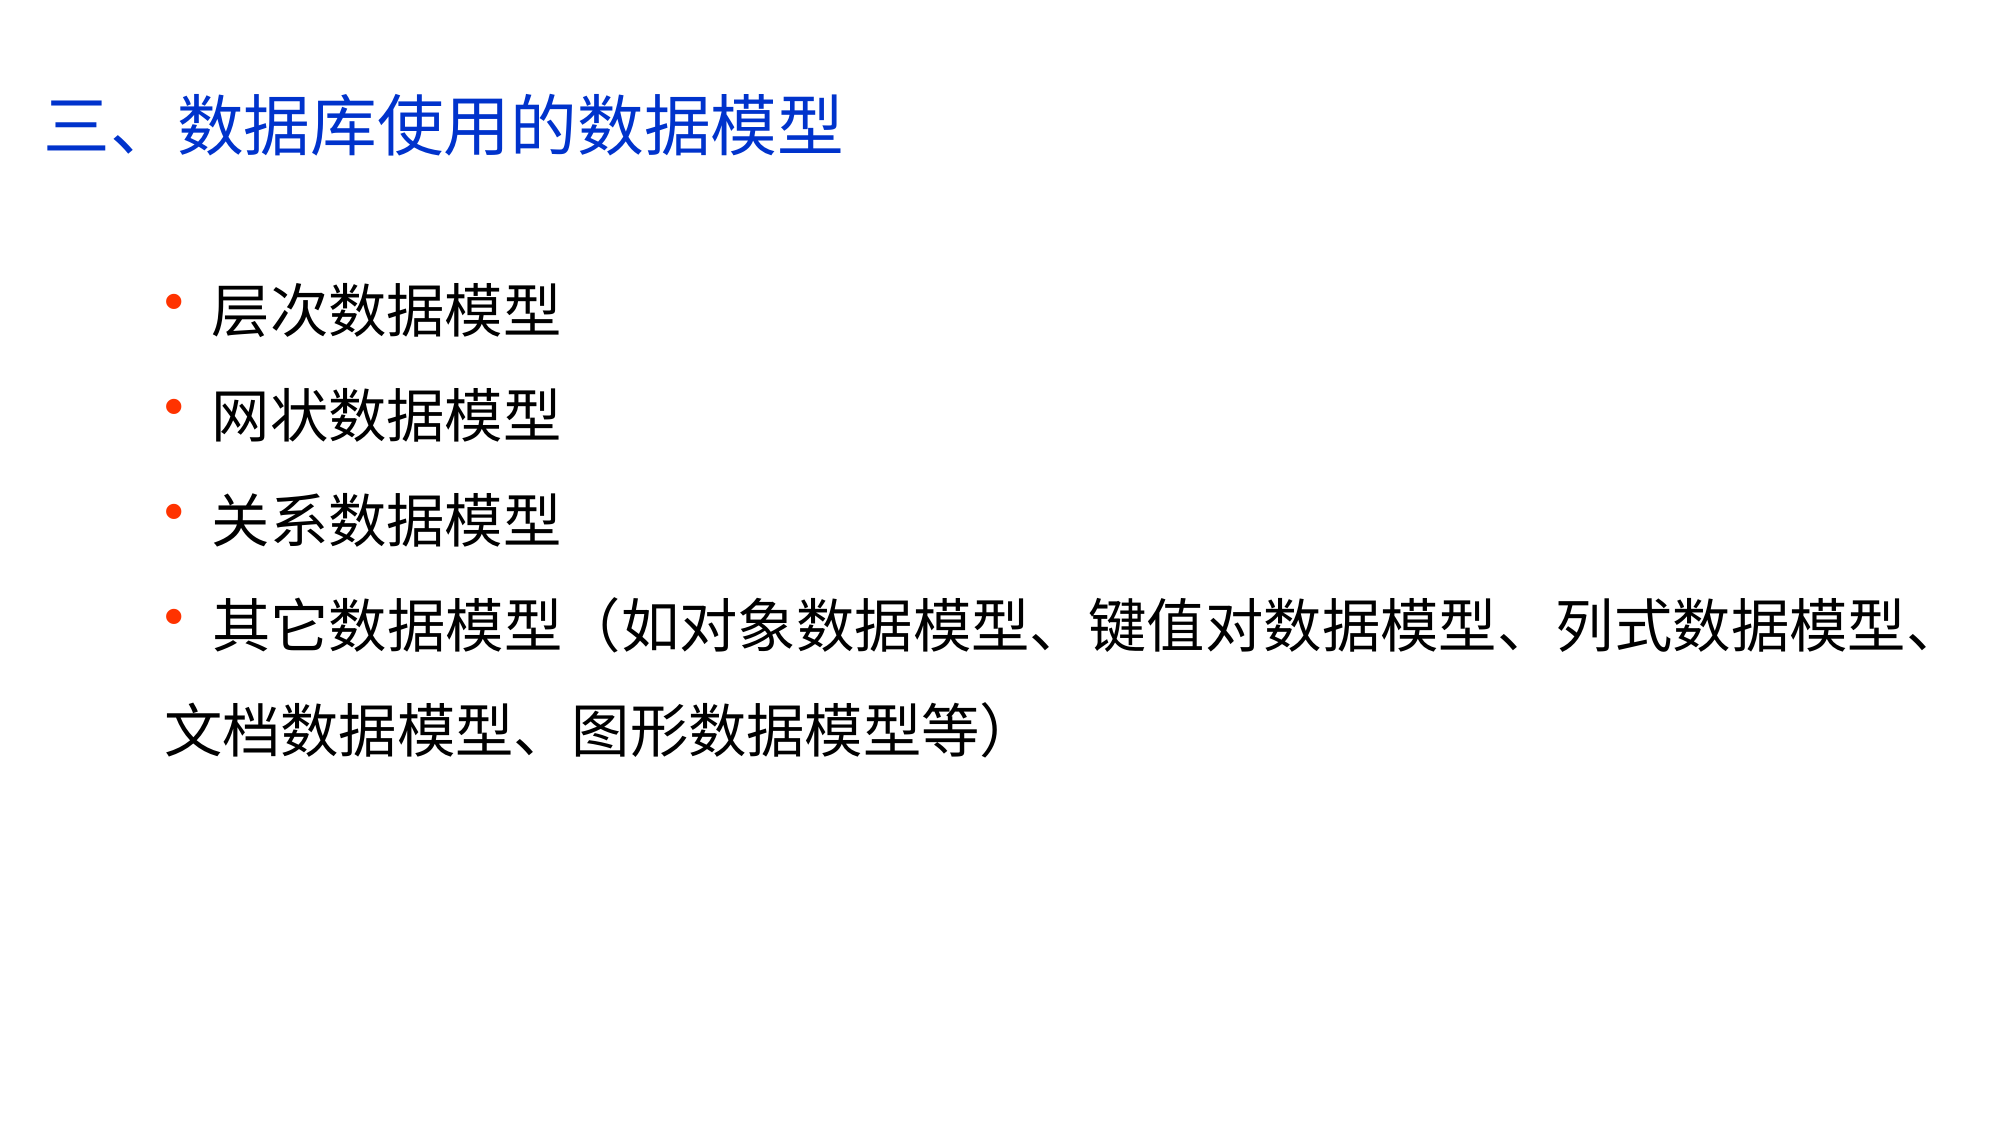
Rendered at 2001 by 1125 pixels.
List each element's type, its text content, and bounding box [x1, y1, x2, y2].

text_box 三、数据库使用的数据模型 [31, 78, 1107, 170]
text_box 层次数据模型 网状数据模型 关系数据模型 其它数据模型（如对象数据模型、键值对数据模型、列式数据模型、文档数据模型、图形数据模型等） [149, 231, 1922, 772]
